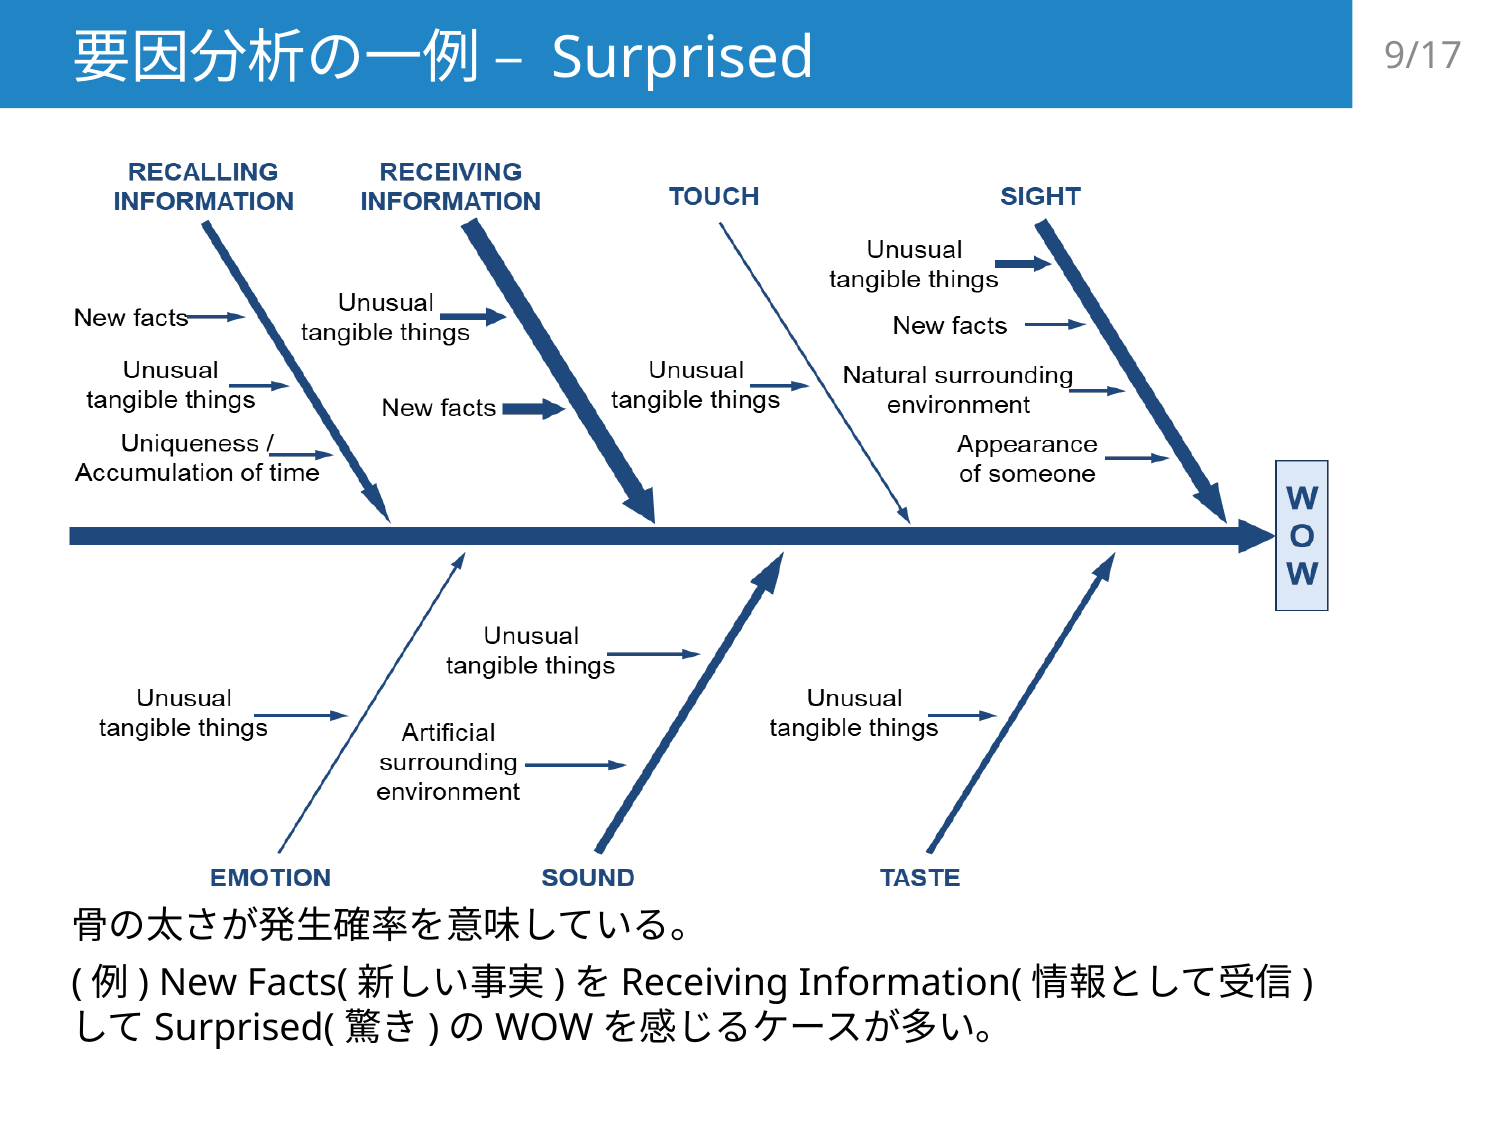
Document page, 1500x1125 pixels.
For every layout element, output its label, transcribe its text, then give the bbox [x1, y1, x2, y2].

text_box 骨の太さが発生確率を意味している。 (例) New Facts(新しい事実)をReceiving Information(情報として受信)してSurprised(驚き)のWOWを感じるケースが多い。 [56, 907, 1338, 1077]
slide_number 9/17 [1337, 20, 1478, 88]
picture [56, 149, 1338, 907]
text_box 要因分析の一例 – Surprised [0, 0, 1353, 109]
